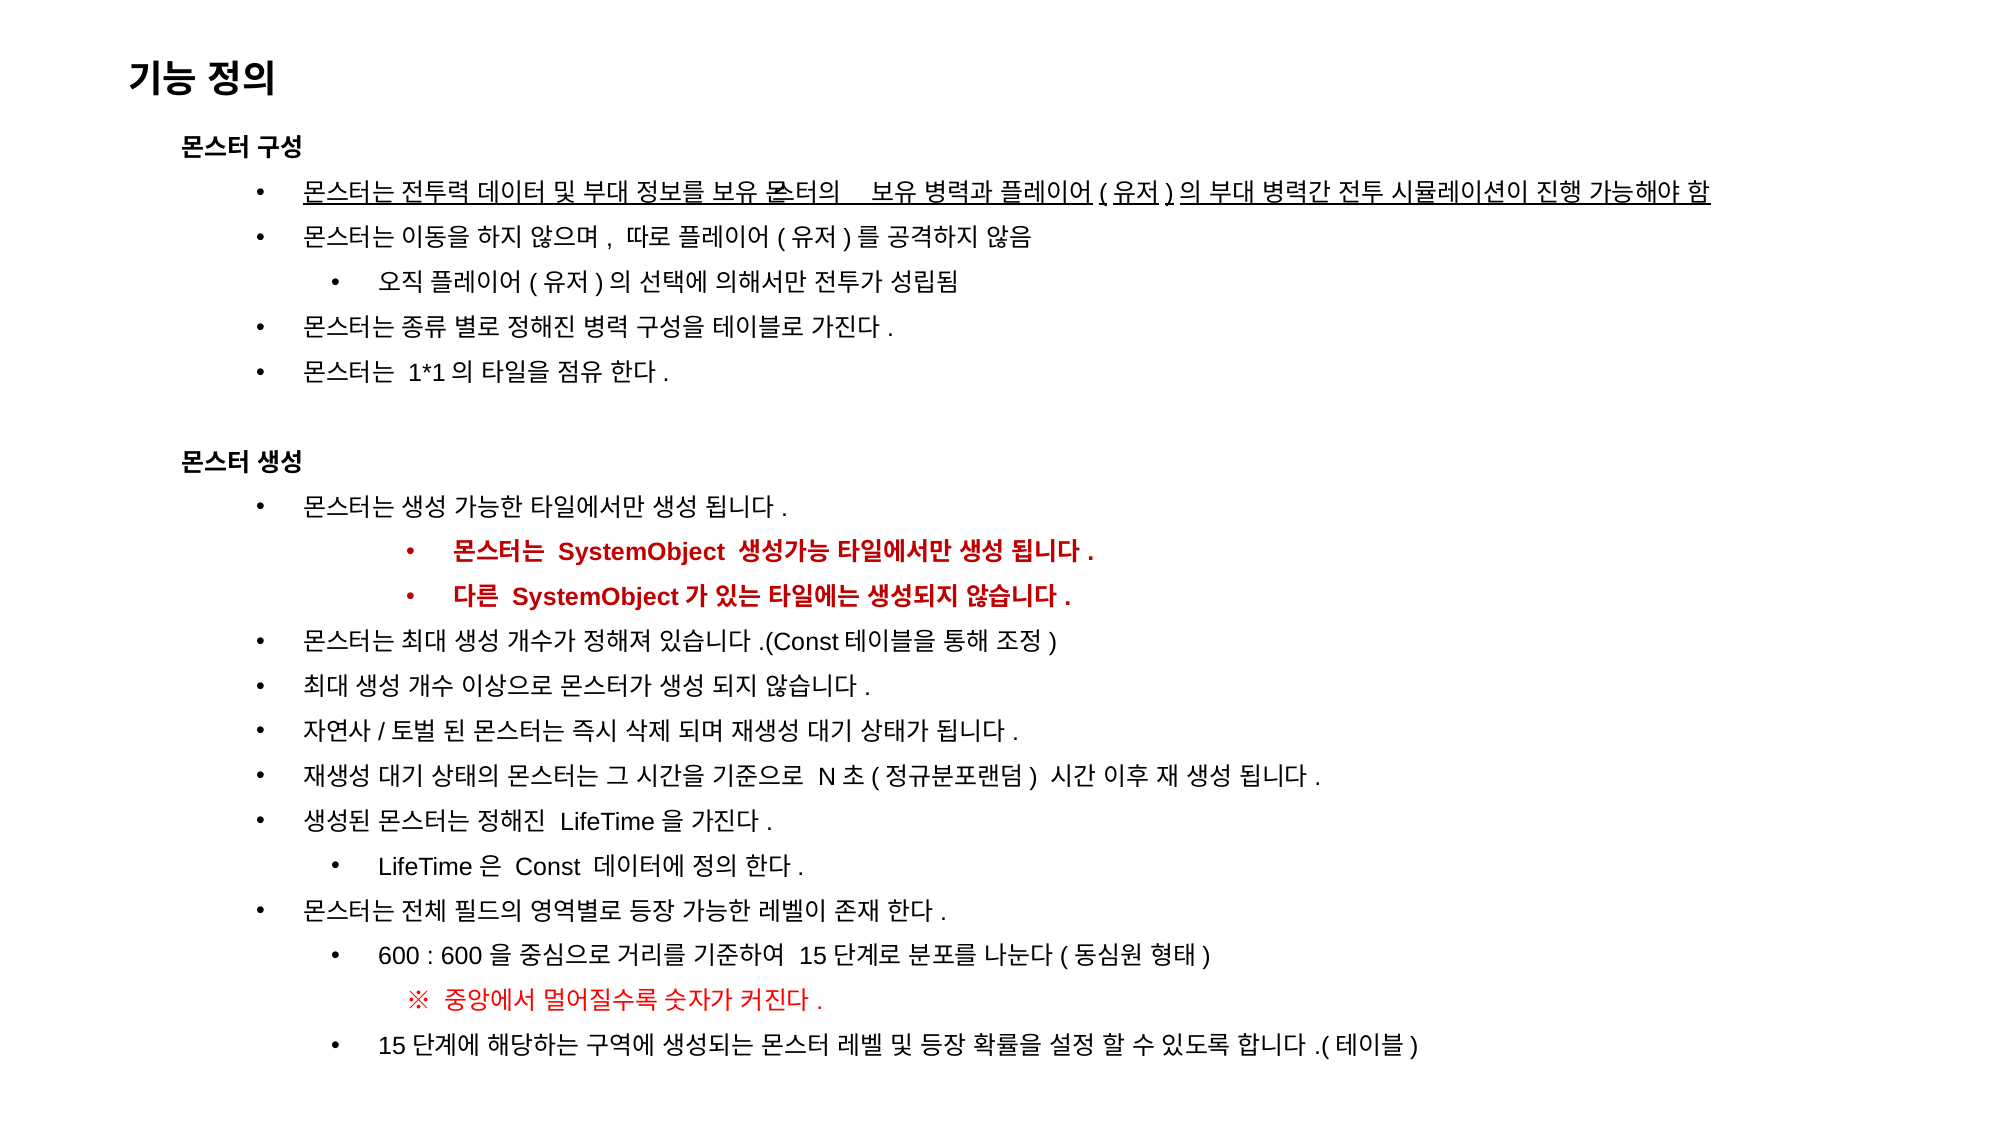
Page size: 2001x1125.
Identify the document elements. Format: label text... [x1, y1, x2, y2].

text_box 몬스터 구성 몬스터는 전투력 데이터 및 부대 정보를 보유 ➔ 몬스터의 보유 병력과 플레이어(유저)의 부대 병력간 전투 시뮬레이션이 진행 가능해야 함 몬스터는 이동을 하지 않으며, 따로 플레이어(유저)를 공격하지 않음 오직 플레이어(유저)의 선택에 의해서만 전투가 성립됨 몬스터는 종류 별로 정해진 병력 구성을 테이블로 가진다. 몬스터는 1*1의 타일을 점유 한다. 몬스터 생성 몬스터는 생성 가능한 타일에서만 생성 됩니다. 몬스터는 SystemObject 생성가능 타일에서만 생성 됩니다. 다른 SystemObject가 있는 타일에는 생성되지 않습니다. 몬스터는 최대 생성 개수가 정해져 있습니다.(Const테이블을 통해 조정) 최대 생성 개수 이상으로 몬스터가 생성 되지 않습니다. 자연사/토벌 된 몬스터는 즉시 삭제 되며 재생성 대기 상태가 됩니다. 재생성 대기 상태의 몬스터는 그 시간을 기준으로 N초(정규분포랜덤) 시간 이후 재 생성 됩니다. 생성된 몬스터는 정해진 LifeTime을 가진다. LifeTime은 Const 데이터에 정의 한다. 몬스터는 전체 필드의 영역별로 등장 가능한 레벨이 존재 한다. 600 : 600을 중심으로 거리를 기준하여 15단계로 분포를 나눈다(동심원 형태) ※ 중앙에서 멀어질수록 숫자가 커진다. 15단계에 해당하는 구역에 생성되는 몬스터 레벨 및 등장 확률을 설정 할 수 있도록 합니다.(테이블) [166, 109, 2000, 1034]
text_box 기능 정의 [113, 47, 309, 108]
